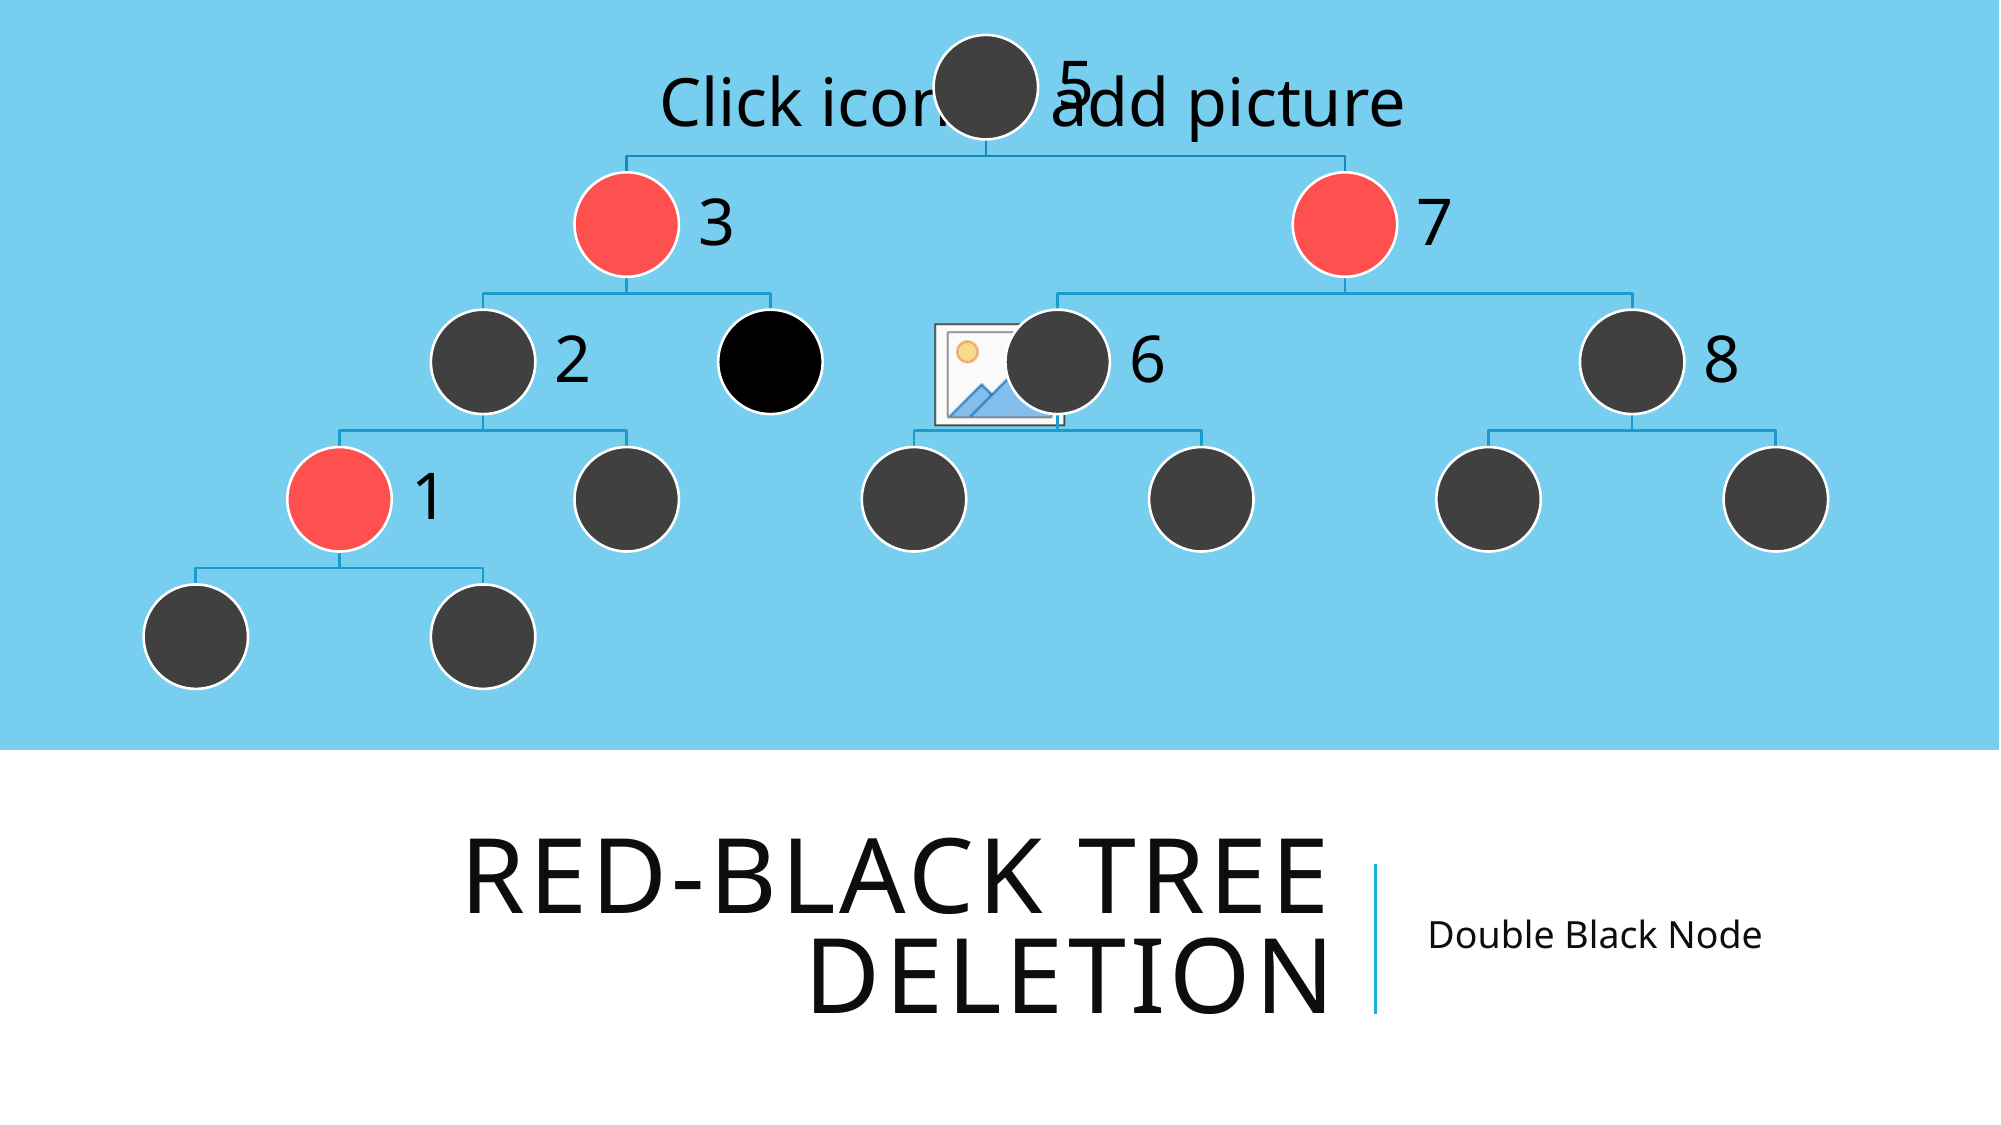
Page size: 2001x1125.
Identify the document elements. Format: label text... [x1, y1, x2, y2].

list Double Black Node [1412, 813, 1938, 1054]
title Red-black tree deletion [75, 813, 1350, 1054]
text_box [64, 28, 2000, 696]
picture [0, 0, 2000, 751]
